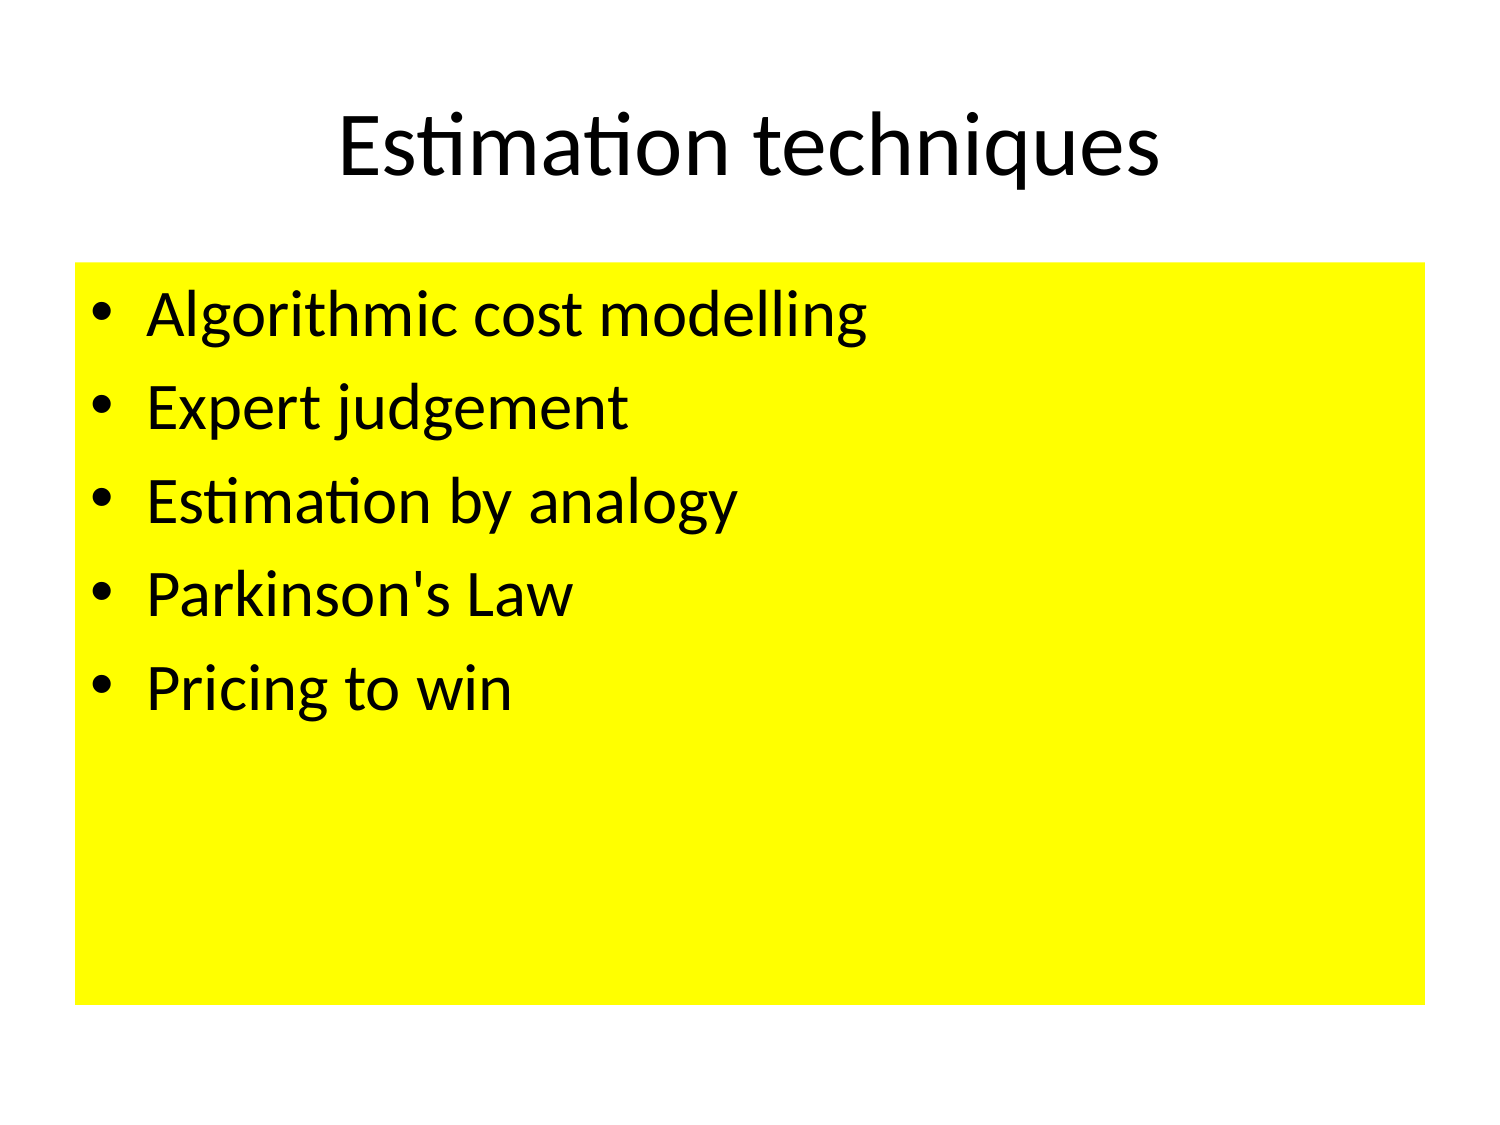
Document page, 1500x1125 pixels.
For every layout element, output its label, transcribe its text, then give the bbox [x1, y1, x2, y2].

list Algorithmic cost modelling Expert judgement Estimation by analogy Parkinson's Law Pricing to win [75, 262, 1425, 1005]
title Estimation techniques [75, 45, 1425, 233]
